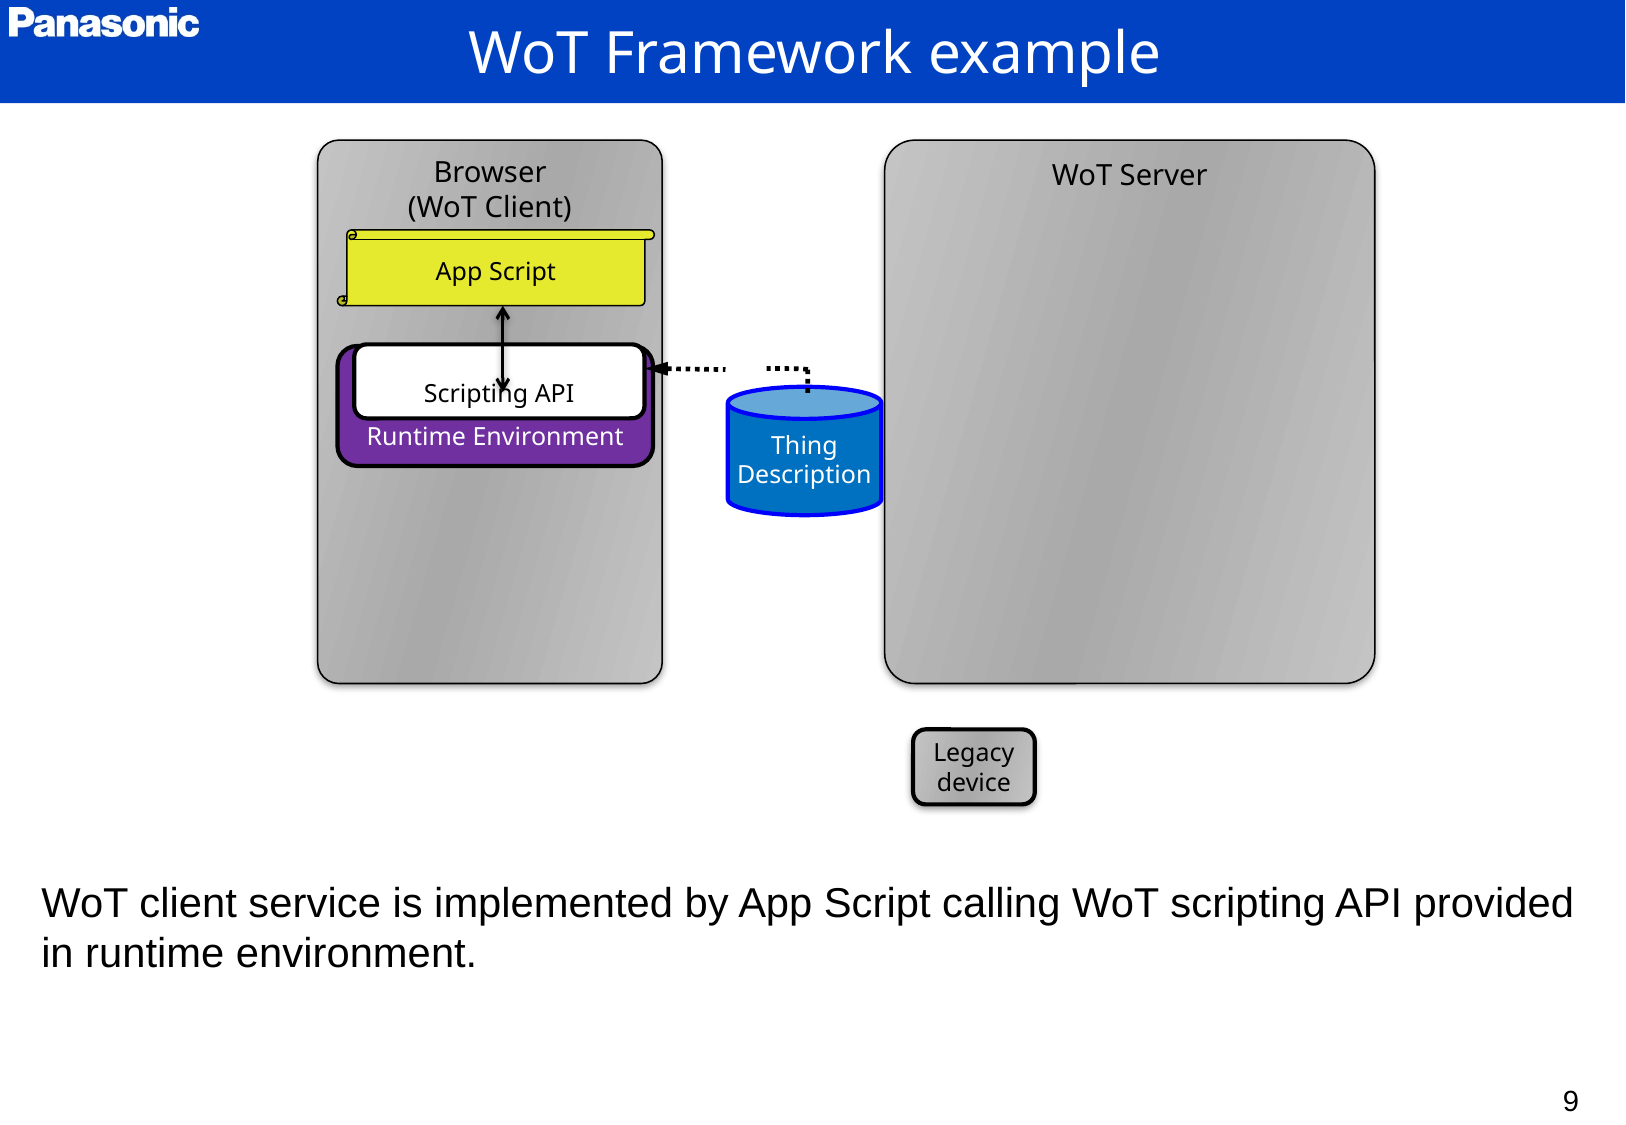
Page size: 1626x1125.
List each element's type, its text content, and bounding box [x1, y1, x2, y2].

text_box Runtime Environment [337, 345, 654, 467]
text_box Thing Description [727, 386, 882, 516]
text_box Legacy device [913, 729, 1035, 805]
text_box Browser (WoT Client) [317, 140, 663, 684]
text_box WoT Server [884, 140, 1375, 684]
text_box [711, 300, 741, 465]
text_box [0, 9, 1625, 105]
text_box WoT client service is implemented by App Script calling WoT scripting API provided in runtime environment. [26, 868, 1590, 984]
text_box [745, 386, 882, 418]
text_box Scripting API [354, 344, 645, 419]
text_box App Script [337, 229, 655, 306]
footer 9 [1502, 1074, 1625, 1125]
text_box WoT Framework example [2, 7, 1625, 93]
